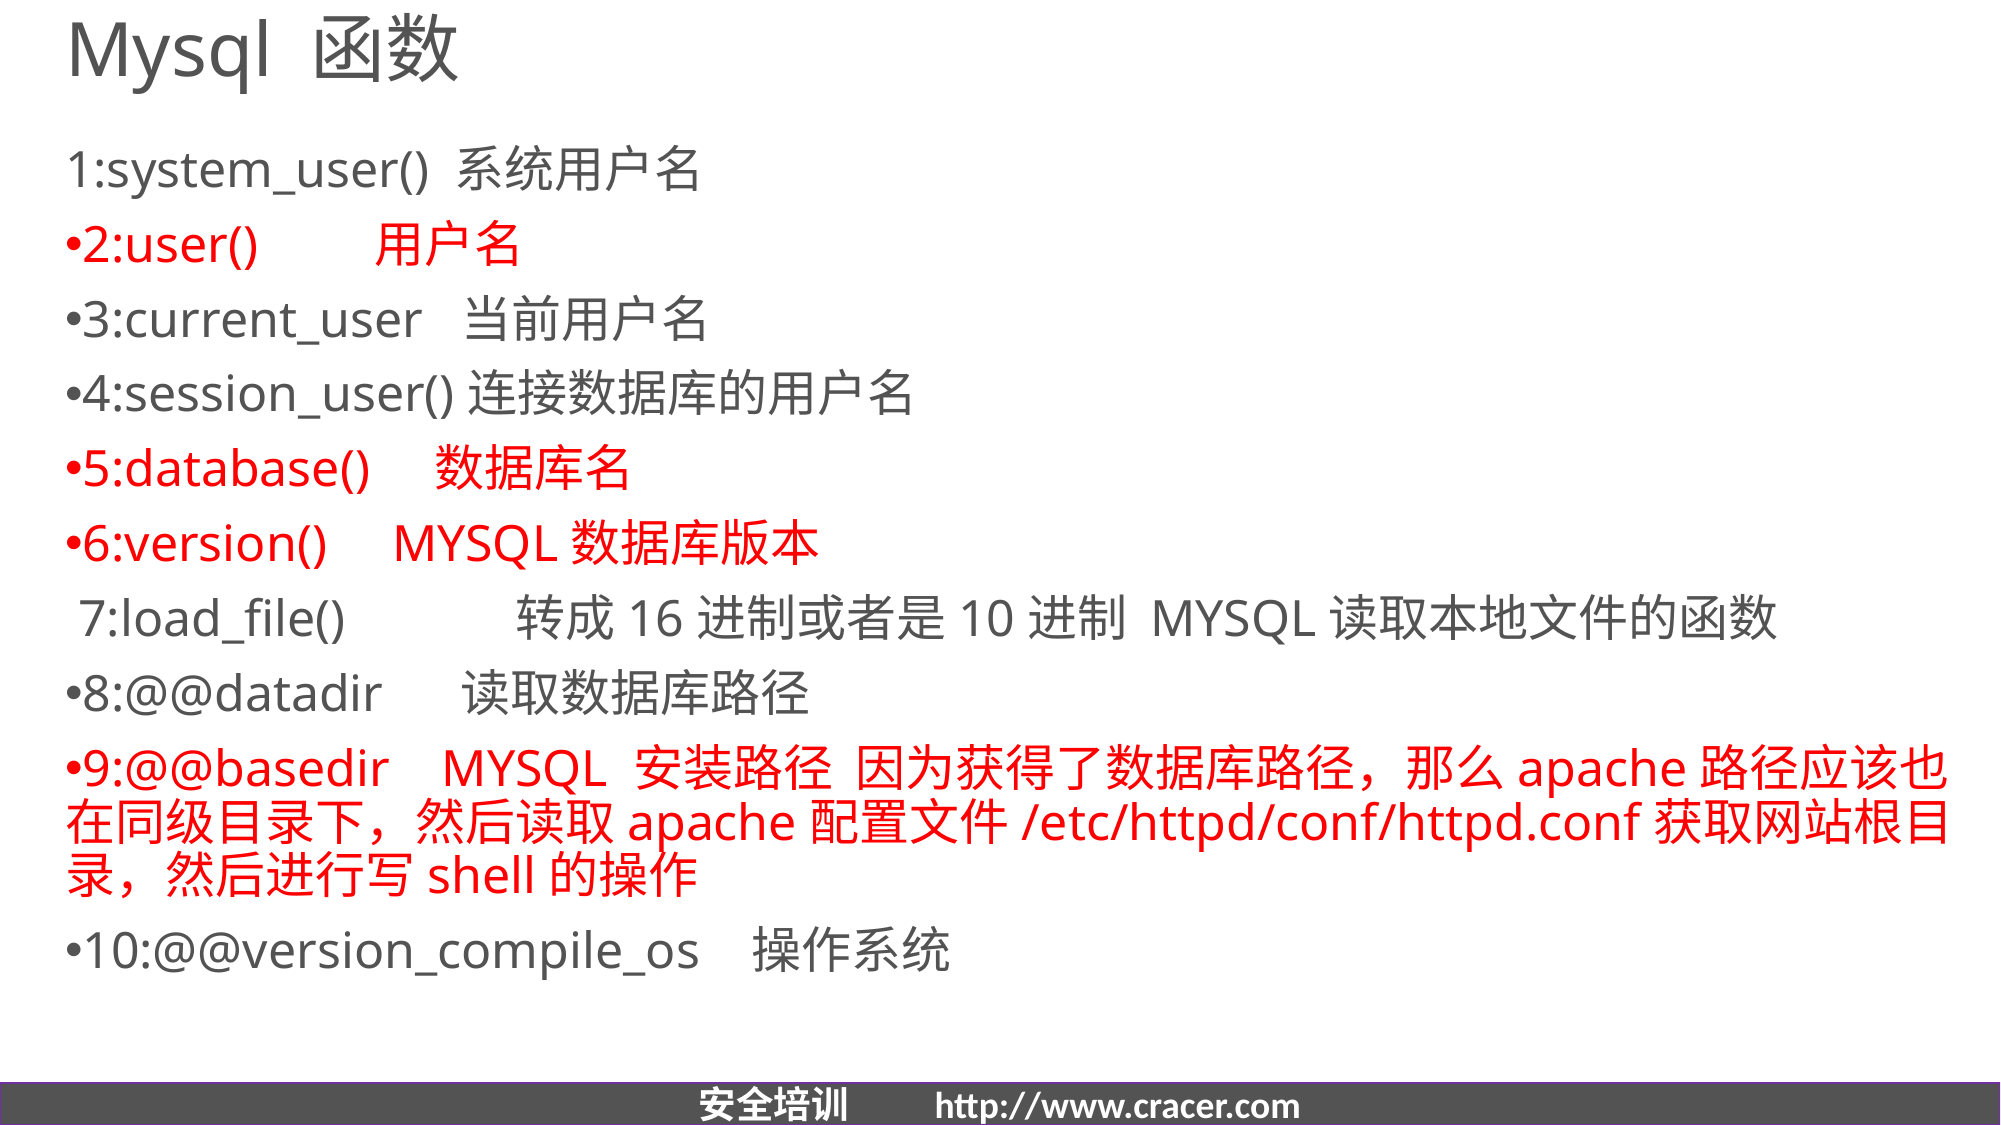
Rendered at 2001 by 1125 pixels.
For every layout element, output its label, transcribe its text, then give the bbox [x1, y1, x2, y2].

list 1:system_user() 系统用户名 2:user() 用户名 3:current_user 当前用户名 4:session_user()连接数据库的用户名 5:database() 数据库名 6:version() MYSQL数据库版本 7:load_file() 转成16进制或者是10进制 MYSQL读取本地文件的函数 8:@@datadir 读取数据库路径 9:@@basedir MYSQL 安装路径 因为获得了数据库路径，那么apache路径应该也在同级目录下，然后读取apache配置文件/etc/httpd/conf/httpd.conf获取网站根目录，然后进行写shell的操作 10:@@version_compile_os 操作系统 [50, 136, 1969, 1058]
title Mysql 函数 [50, 0, 1040, 104]
